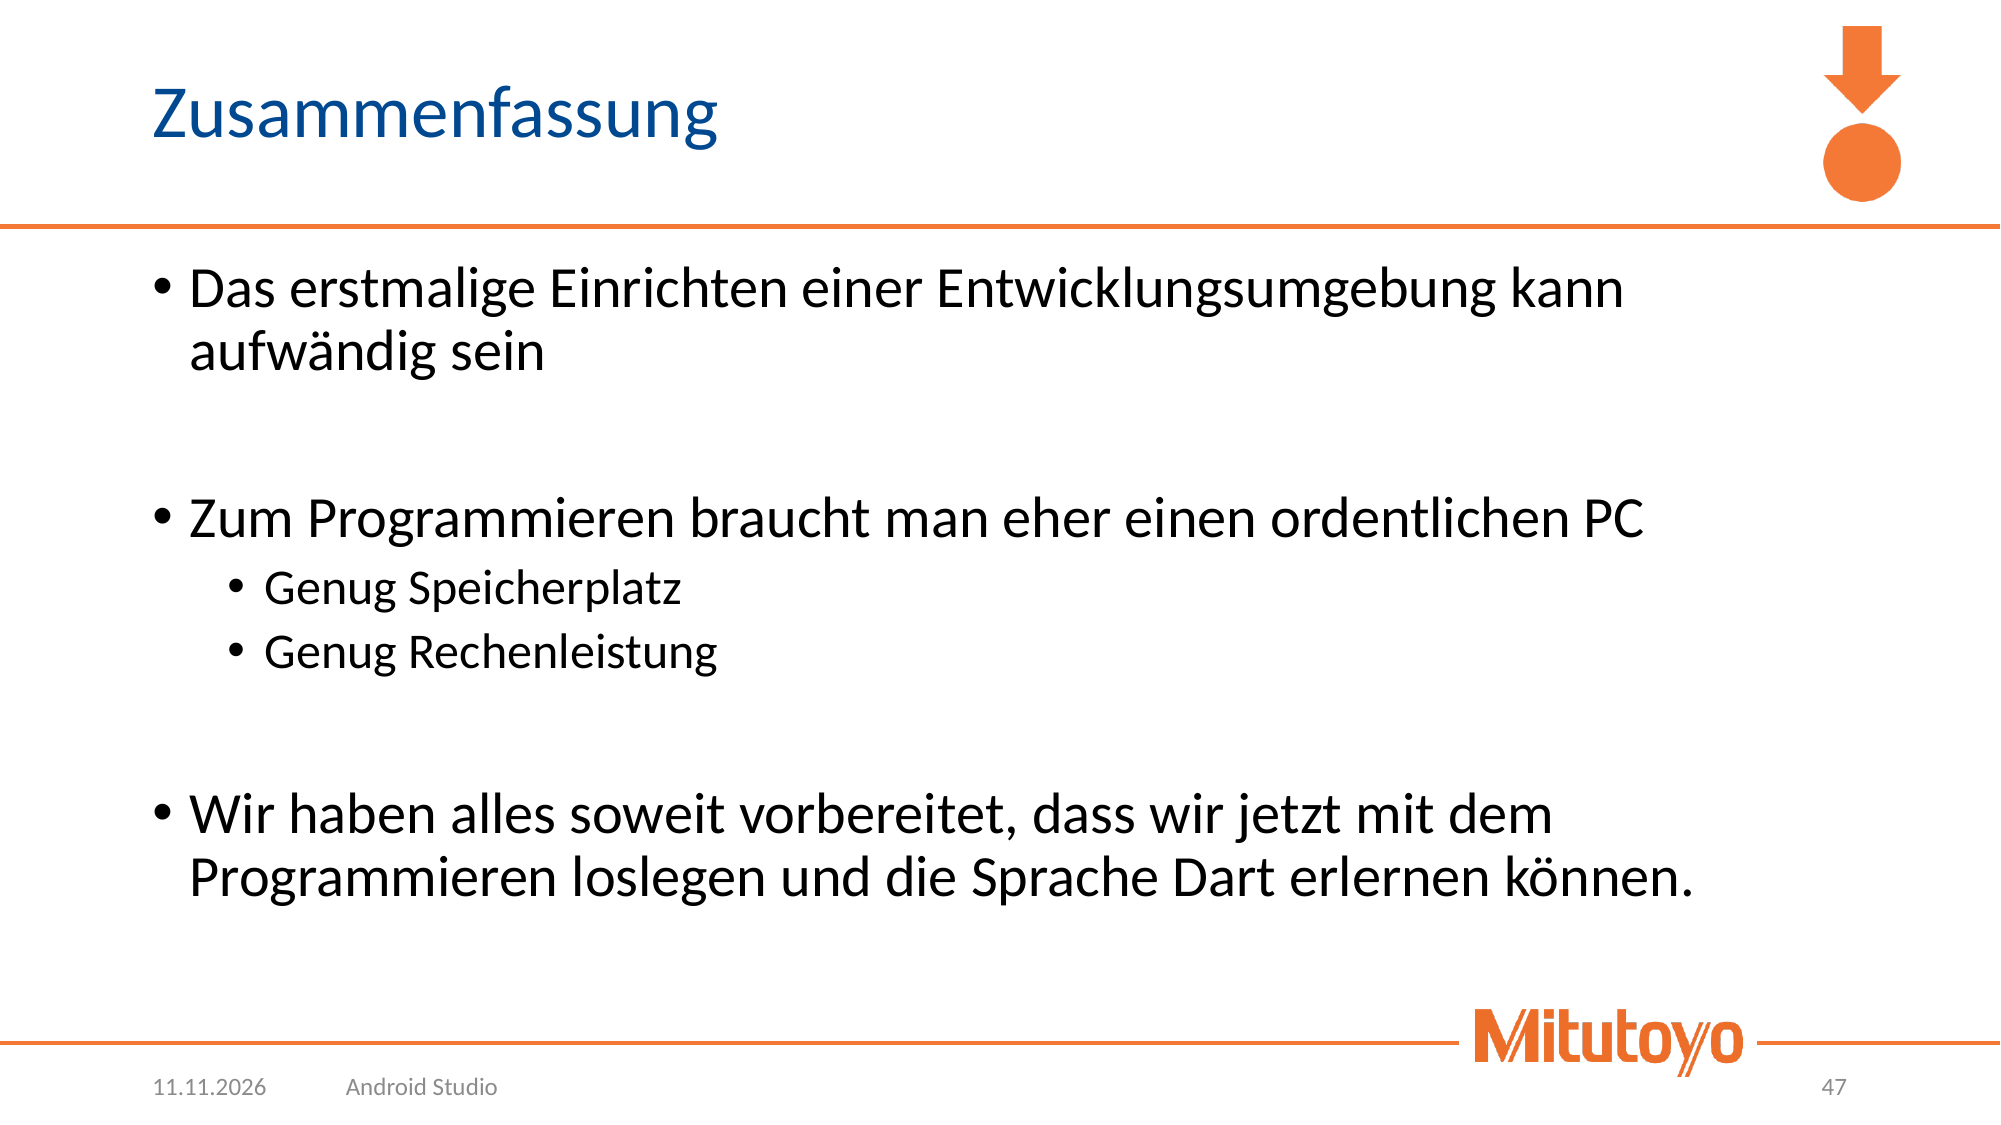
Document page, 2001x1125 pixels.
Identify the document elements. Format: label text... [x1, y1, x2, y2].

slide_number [137, 1055, 313, 1116]
title Zusammenfassung [137, 24, 1863, 203]
list Das erstmalige Einrichten einer Entwicklungsumgebung kann aufwändig sein Zum Programmieren braucht man eher einen ordentlichen PC Genug Speicherplatz Genug Rechenleistung Wir haben alles soweit vorbereitet, dass wir jetzt mit dem Programmieren loslegen und die Sprache Dart erlernen können. [137, 249, 1863, 1012]
picture [1765, 16, 1959, 211]
footer Android Studio [330, 1055, 1721, 1116]
picture [1475, 1012, 1744, 1077]
slide_number 47 [1743, 1055, 1863, 1116]
